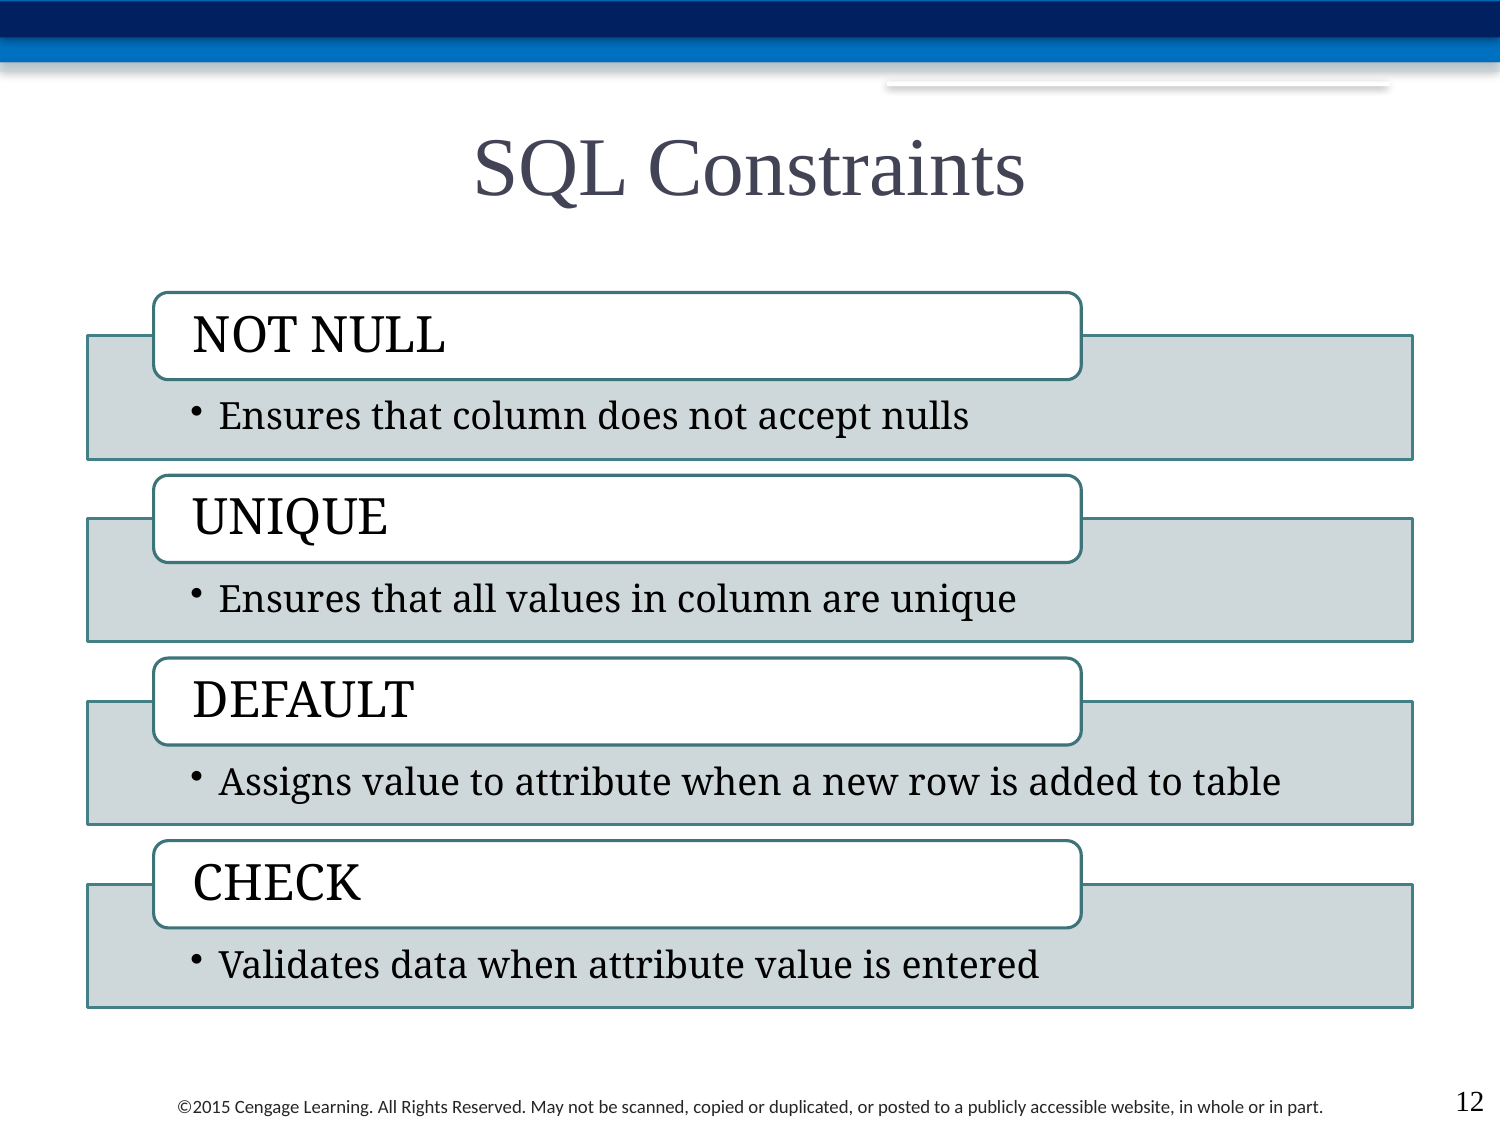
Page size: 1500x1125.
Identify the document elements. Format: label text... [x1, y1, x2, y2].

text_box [87, 292, 1413, 1008]
slide_number 12 [1425, 1074, 1500, 1125]
title SQL Constraints [75, 75, 1425, 250]
